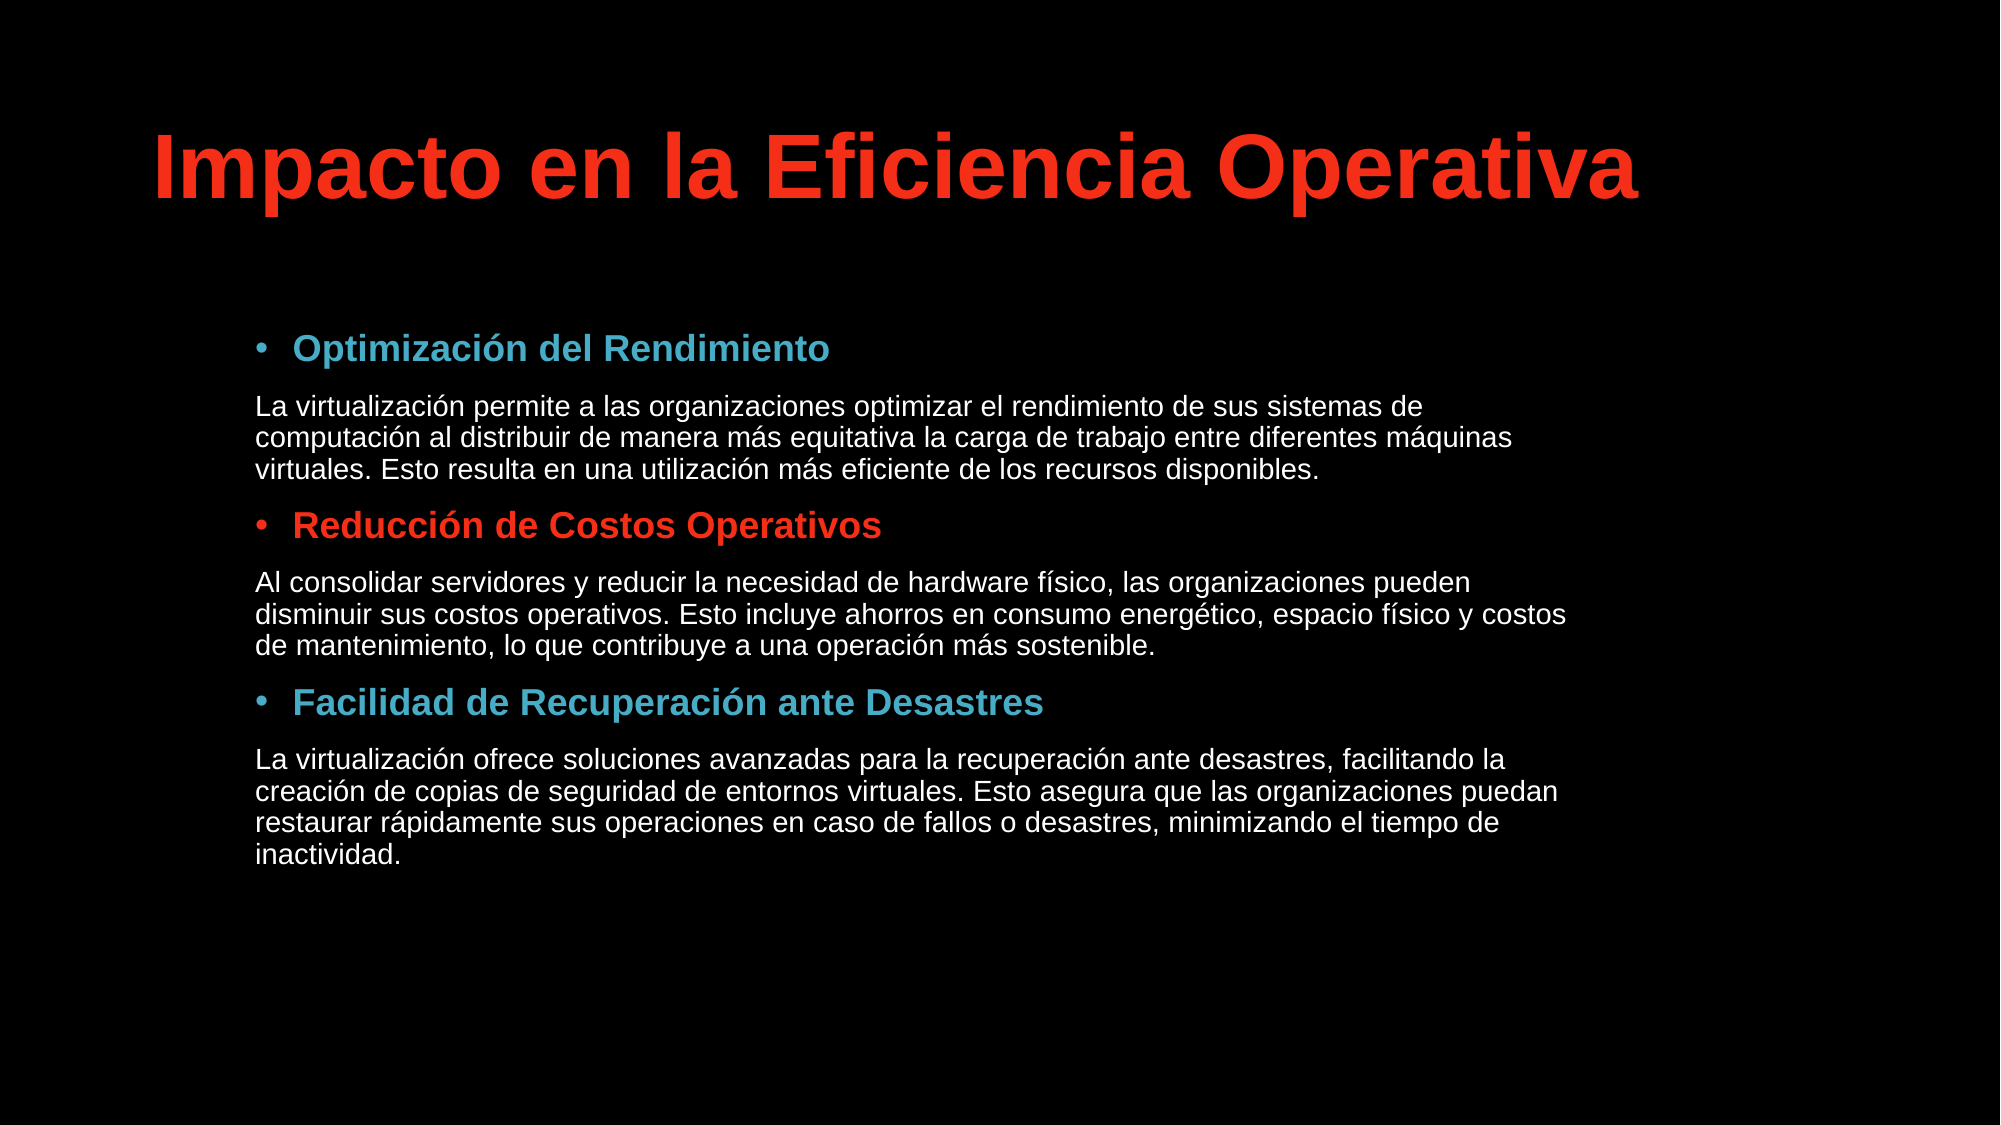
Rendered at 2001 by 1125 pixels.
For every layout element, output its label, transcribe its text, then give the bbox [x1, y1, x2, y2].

title Impacto en la Eficiencia Operativa [137, 59, 1863, 278]
list Optimización del Rendimiento La virtualización permite a las organizaciones optimizar el rendimiento de sus sistemas de computación al distribuir de manera más equitativa la carga de trabajo entre diferentes máquinas virtuales. Esto resulta en una utilización más eficiente de los recursos disponibles. Reducción de Costos Operativos Al consolidar servidores y reducir la necesidad de hardware físico, las organizaciones pueden disminuir sus costos operativos. Esto incluye ahorros en consumo energético, espacio físico y costos de mantenimiento, lo que contribuye a una operación más sostenible. Facilidad de Recuperación ante Desastres La virtualización ofrece soluciones avanzadas para la recuperación ante desastres, facilitando la creación de copias de seguridad de entornos virtuales. Esto asegura que las organizaciones puedan restaurar rápidamente sus operaciones en caso de fallos o desastres, minimizando el tiempo de inactividad. [240, 322, 1592, 993]
